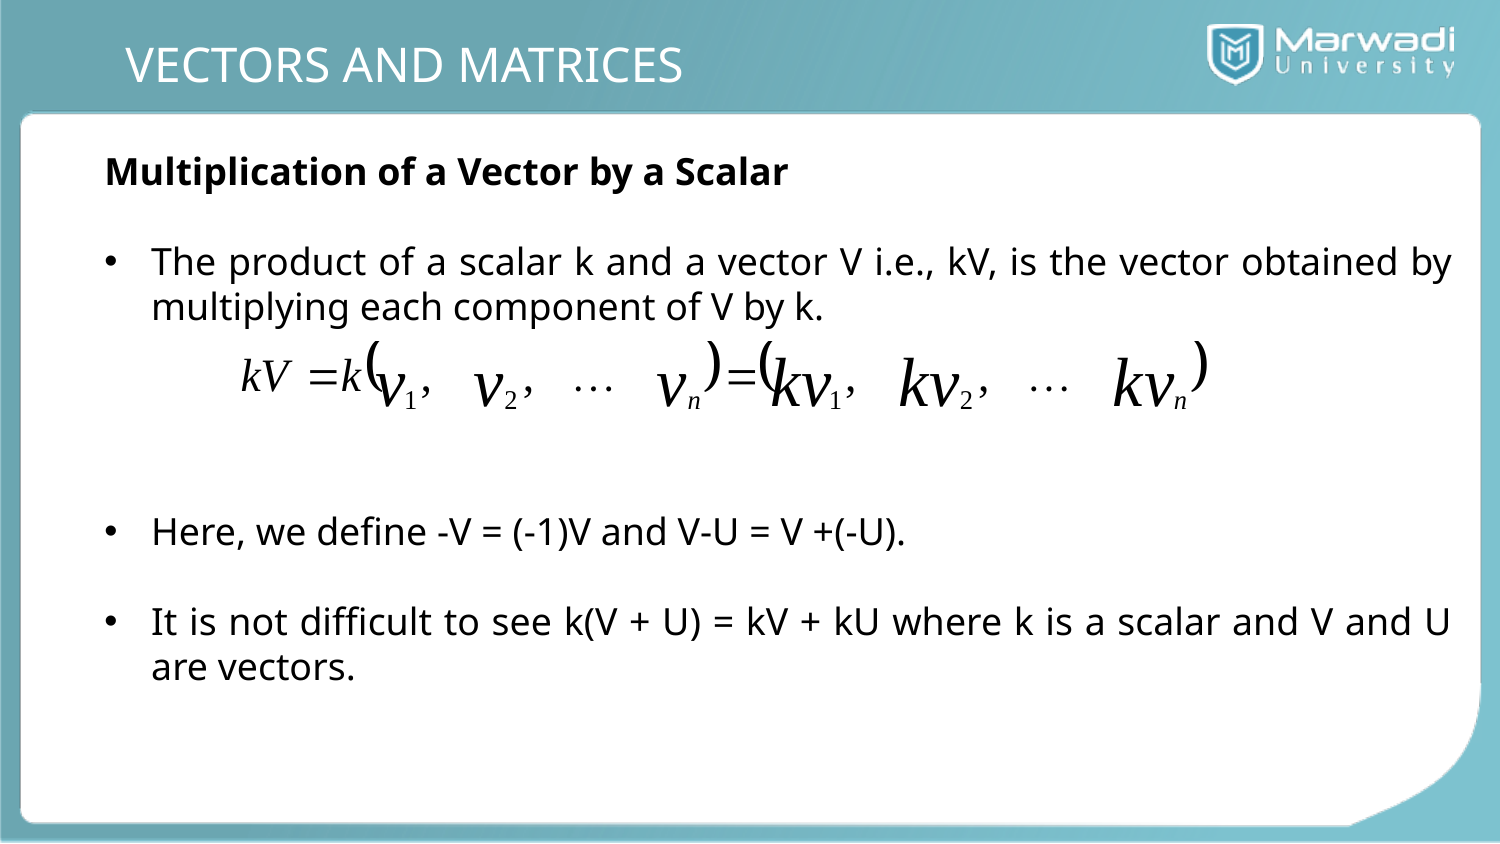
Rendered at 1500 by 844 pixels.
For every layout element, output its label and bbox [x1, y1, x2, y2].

text_box [233, 340, 1209, 419]
picture [0, 0, 1500, 844]
